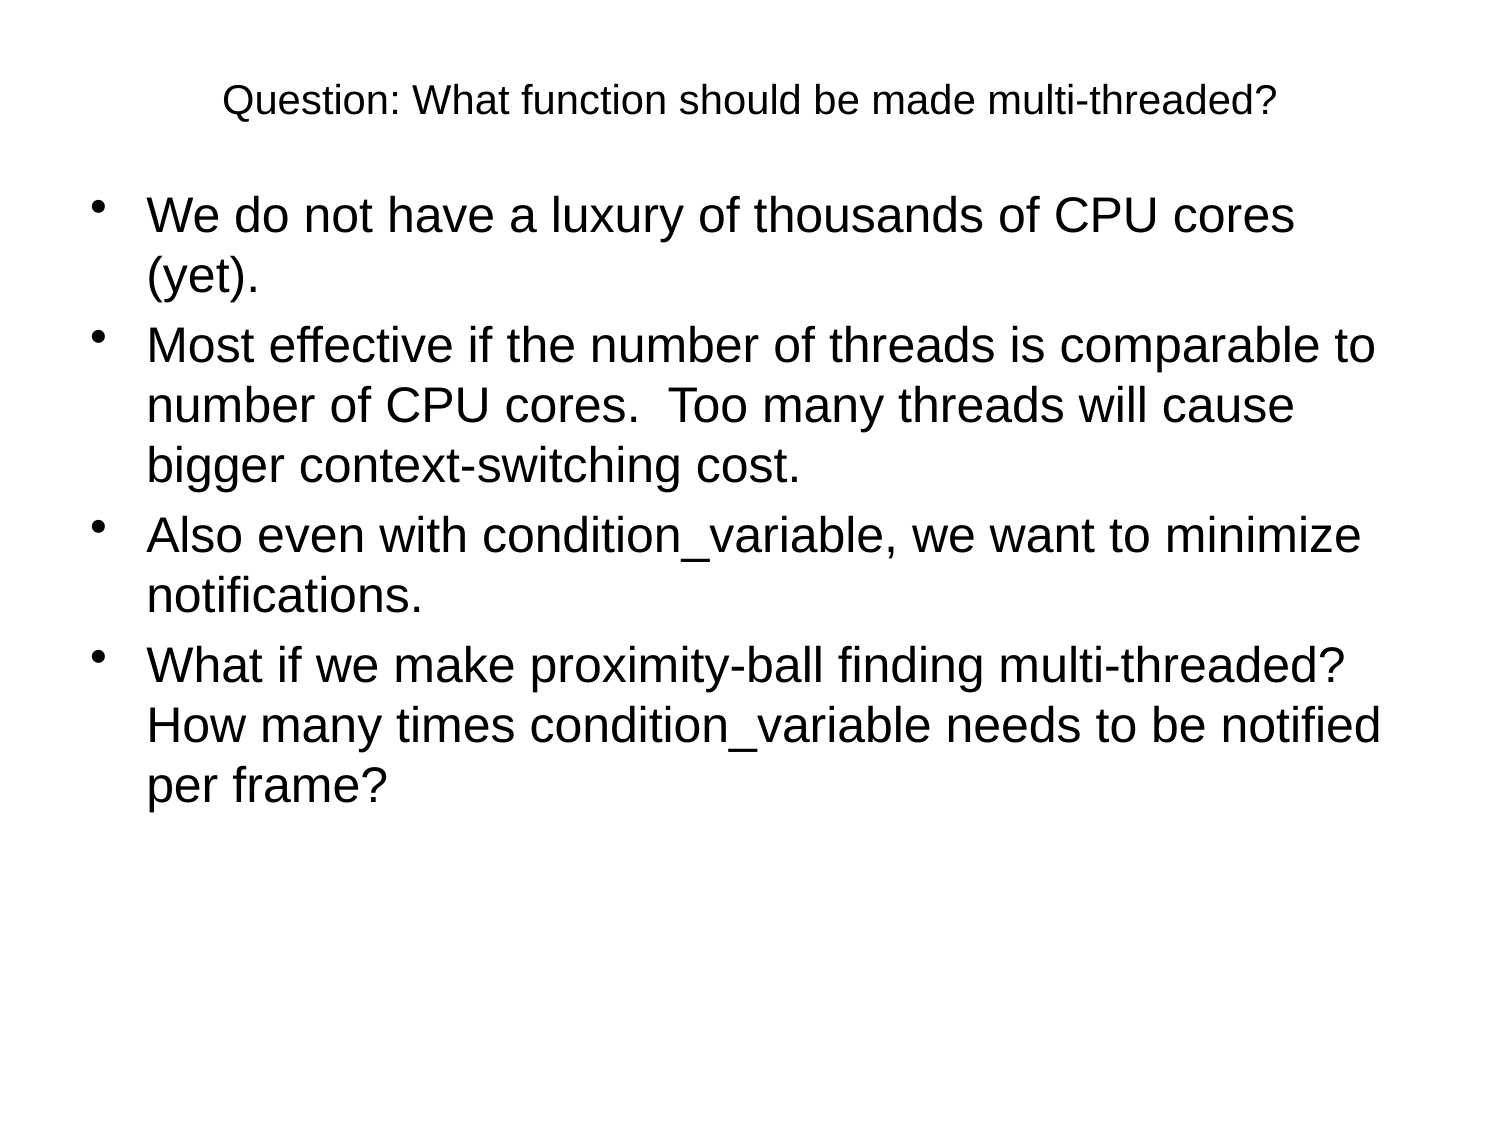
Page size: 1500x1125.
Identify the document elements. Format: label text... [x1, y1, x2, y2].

title Question: What function should be made multi-threaded? [75, 45, 1425, 150]
list We do not have a luxury of thousands of CPU cores (yet). Most effective if the number of threads is comparable to number of CPU cores. Too many threads will cause bigger context-switching cost. Also even with condition_variable, we want to minimize notifications. What if we make proximity-ball finding multi-threaded? How many times condition_variable needs to be notified per frame? [75, 174, 1425, 1005]
